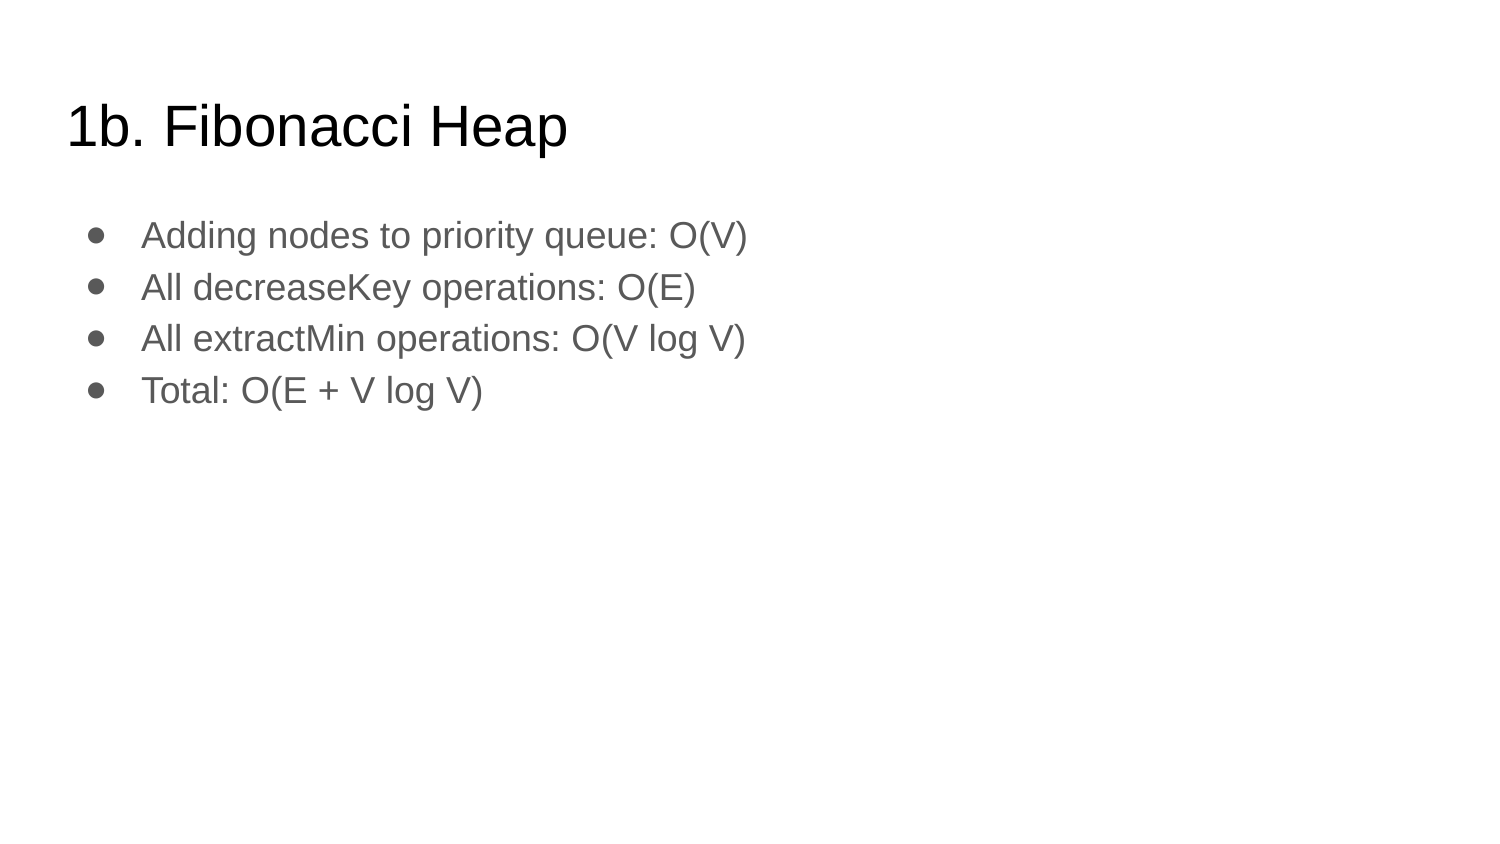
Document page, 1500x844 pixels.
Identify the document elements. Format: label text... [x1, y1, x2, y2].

list Adding nodes to priority queue: O(V) All decreaseKey operations: O(E) All extractMin operations: O(V log V) Total: O(E + V log V) [51, 189, 1449, 750]
title 1b. Fibonacci Heap [51, 72, 1449, 167]
